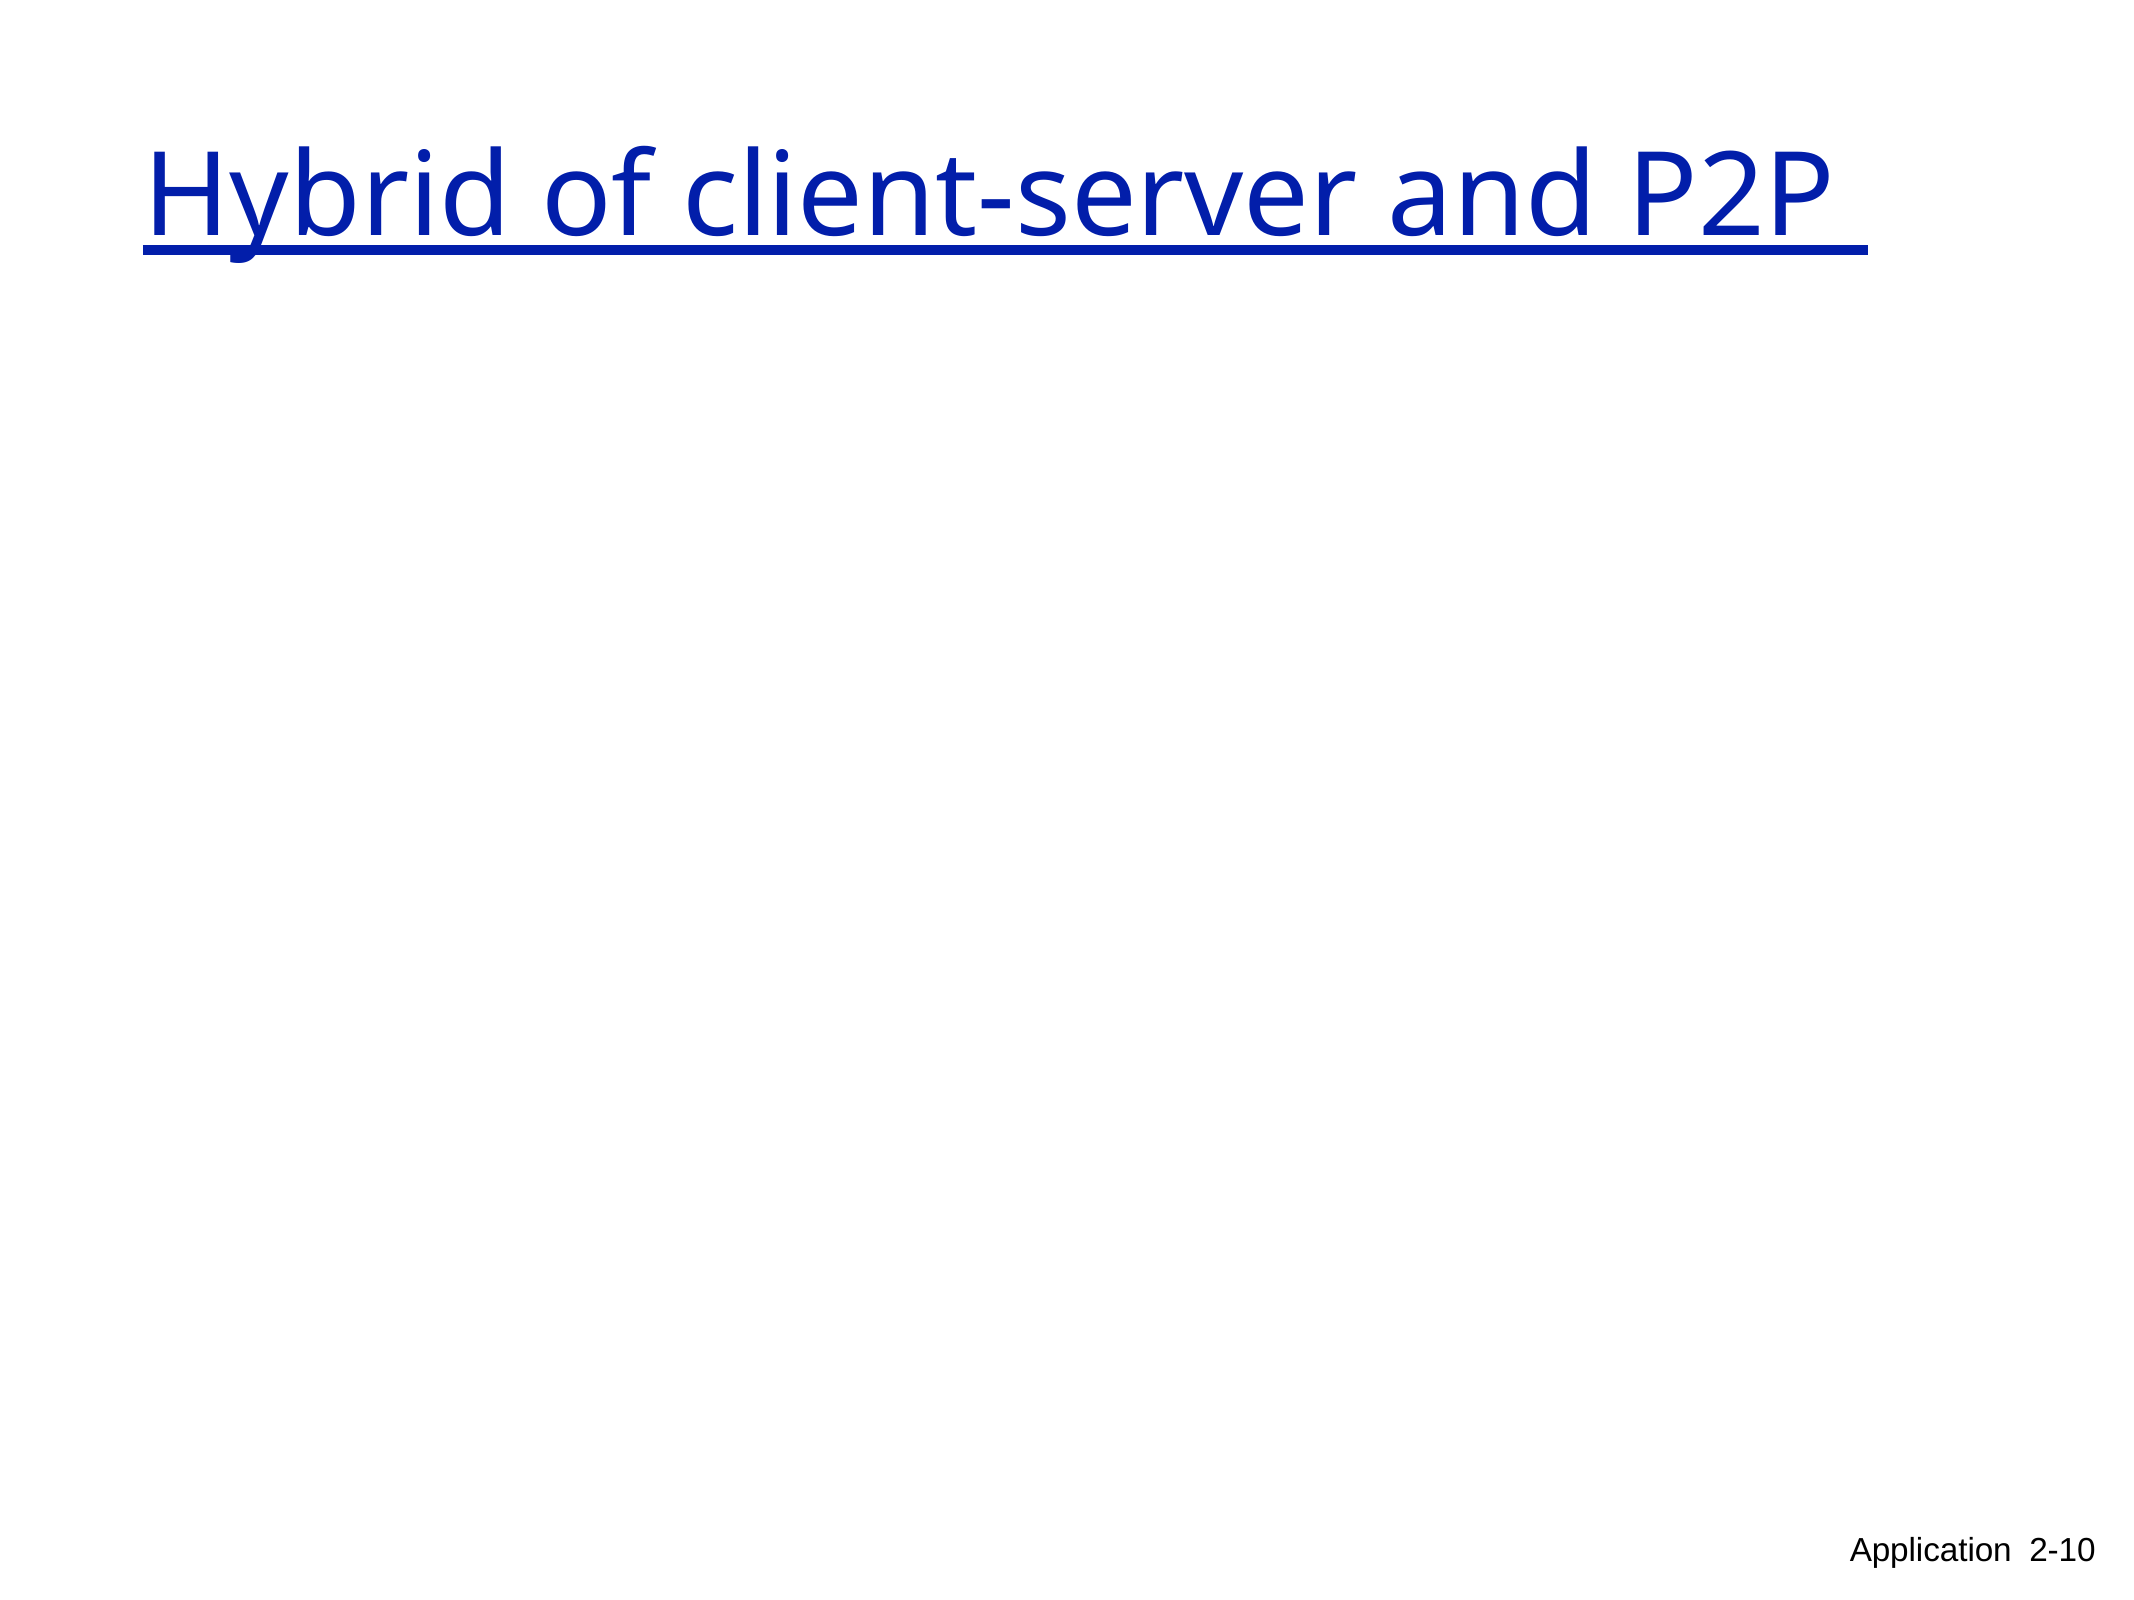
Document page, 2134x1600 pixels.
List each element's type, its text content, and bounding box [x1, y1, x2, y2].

title Hybrid of client-server and P2P [141, 116, 1872, 386]
text_box Application 2-10 [1847, 1529, 2101, 1569]
